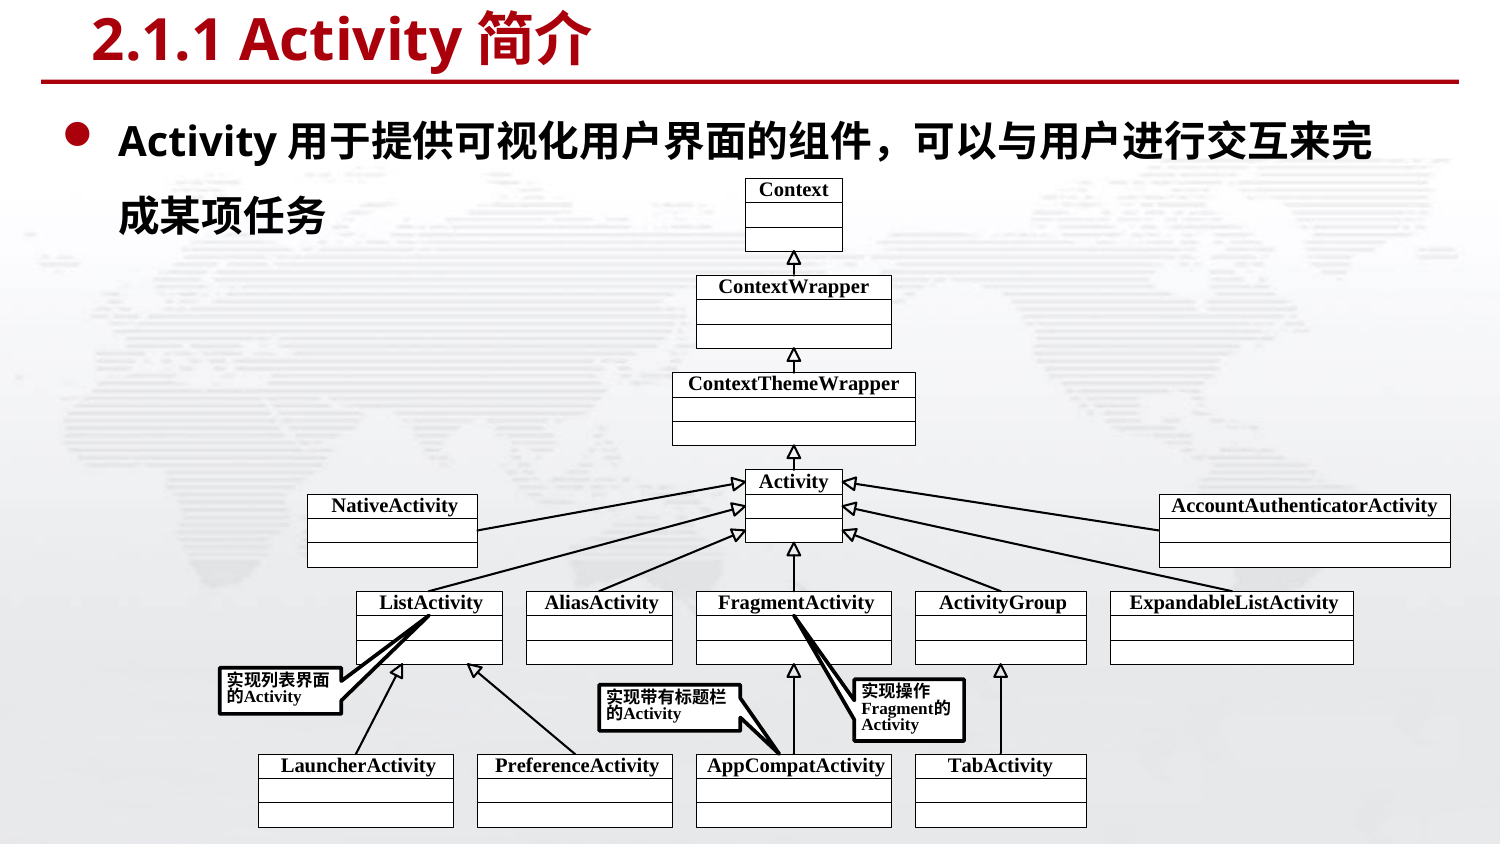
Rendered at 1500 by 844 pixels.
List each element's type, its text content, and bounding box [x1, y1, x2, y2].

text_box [213, 175, 1454, 830]
title 2.1.1 Activity简介 [76, 2, 1105, 71]
picture [0, 1, 1500, 844]
list Activity用于提供可视化用户界面的组件，可以与用户进行交互来完成某项任务 [46, 81, 1394, 294]
